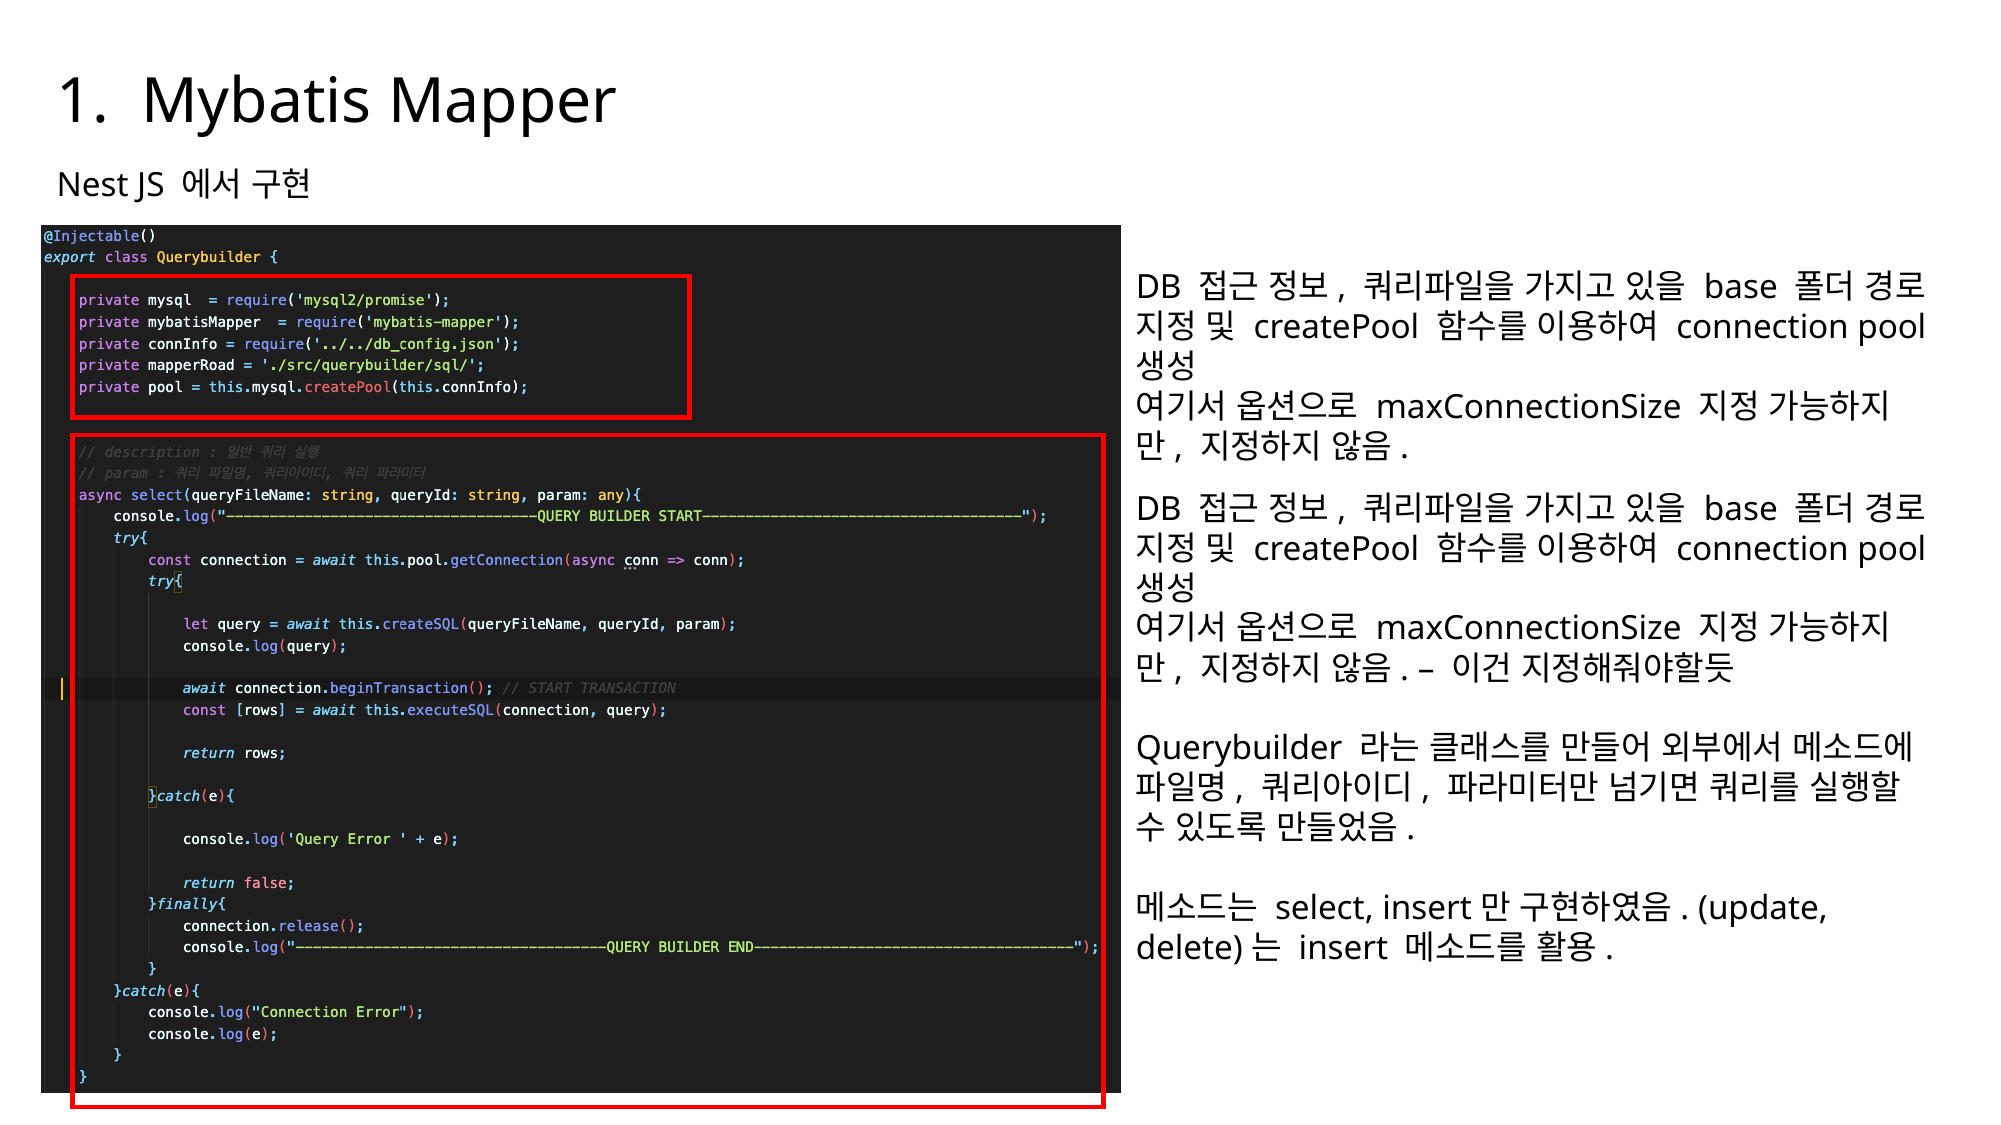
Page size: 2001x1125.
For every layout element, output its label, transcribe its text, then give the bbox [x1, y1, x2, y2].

text_box DB 접근 정보, 쿼리파일을 가지고 있을 base 폴더 경로 지정 및 createPool 함수를 이용하여 connection pool 생성 여기서 옵션으로 maxConnectionSize 지정 가능하지만, 지정하지 않음. [1121, 258, 1944, 473]
text_box Nest JS 에서 구현 [41, 155, 721, 211]
text_box DB 접근 정보, 쿼리파일을 가지고 있을 base 폴더 경로 지정 및 createPool 함수를 이용하여 connection pool 생성 여기서 옵션으로 maxConnectionSize 지정 가능하지만, 지정하지 않음. – 이건 지정해줘야할듯 Querybuilder 라는 클래스를 만들어 외부에서 메소드에 파일명, 쿼리아이디, 파라미터만 넘기면 쿼리를 실행할 수 있도록 만들었음. 메소드는 select, insert만 구현하였음. (update, delete)는 insert 메소드를 활용. [1121, 479, 1944, 974]
picture [41, 225, 1121, 1093]
text_box Mybatis Mapper [41, 52, 721, 143]
text_box [72, 1093, 1105, 1108]
